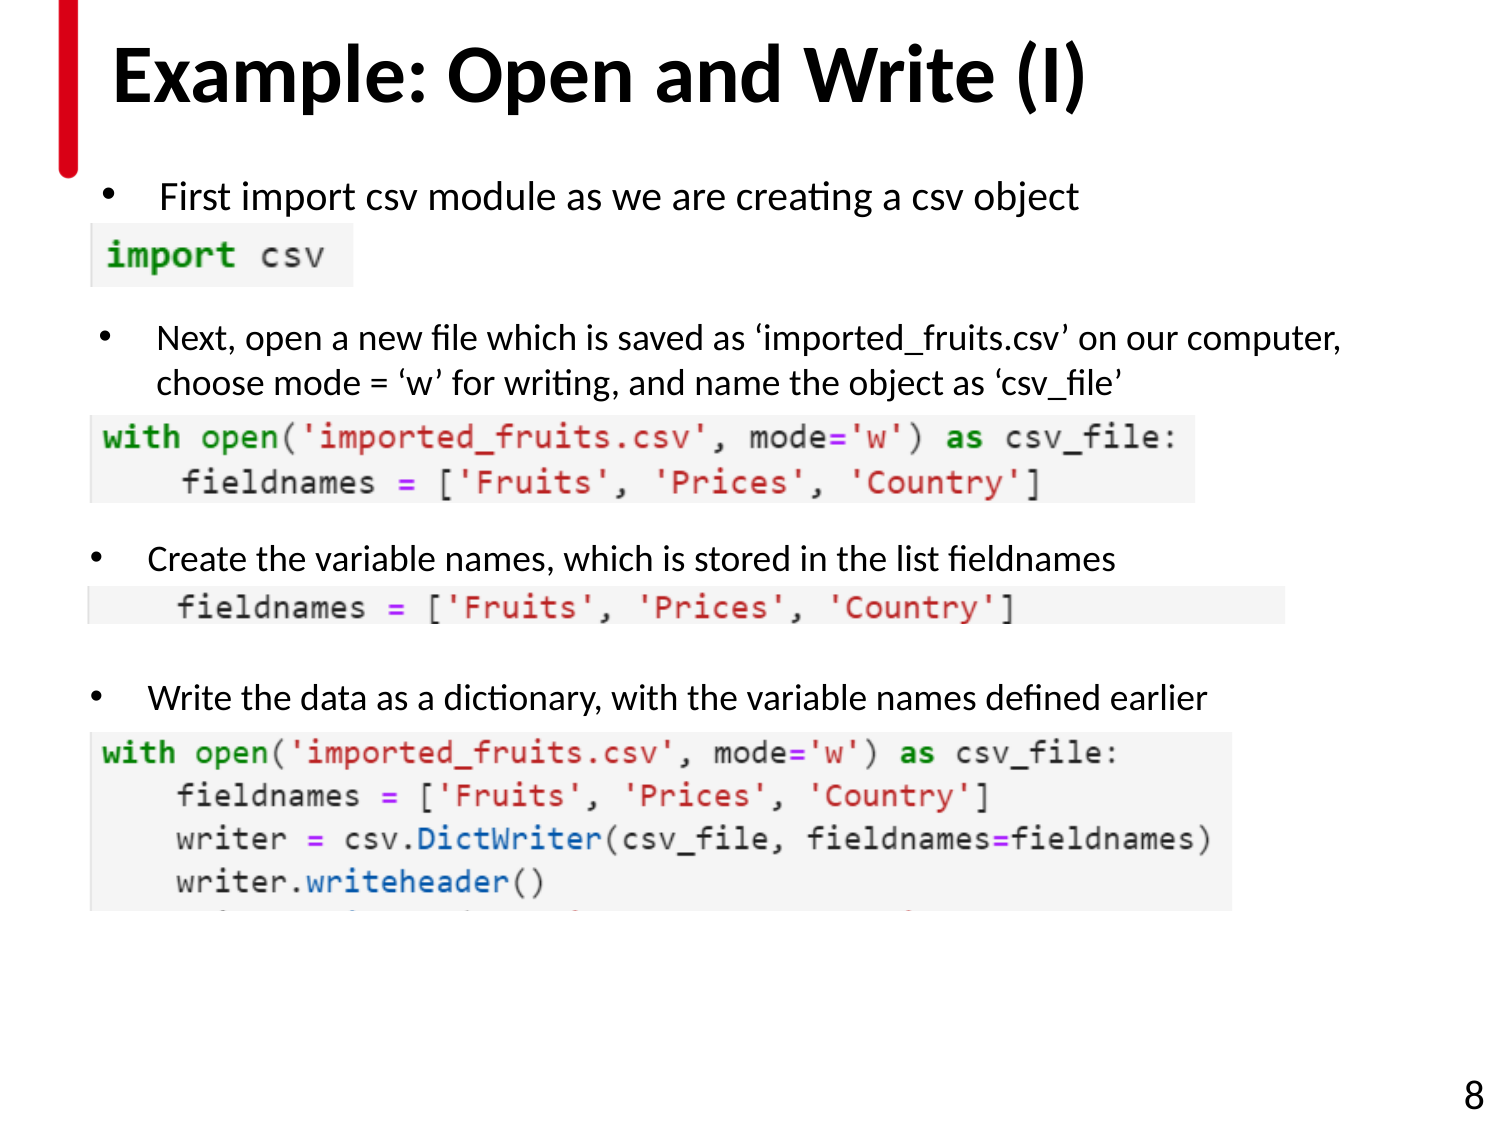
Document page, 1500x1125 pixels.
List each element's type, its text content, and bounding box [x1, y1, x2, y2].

picture [86, 731, 1233, 911]
picture [83, 586, 1286, 624]
text_box Next, open a new file which is saved as ‘imported_fruits.csv’ on our computer, choose mode = ‘w’ for writing, and name the object as ‘csv_file’ [83, 305, 1387, 411]
text_box Create the variable names, which is stored in the list fieldnames [74, 526, 1378, 587]
picture [86, 222, 354, 287]
title Example: Open and Write (I) [97, 0, 1425, 138]
picture [86, 415, 1196, 503]
picture [57, 0, 81, 200]
text_box Write the data as a dictionary, with the variable names defined earlier [74, 665, 1378, 726]
text_box First import csv module as we are creating a csv object [86, 161, 1437, 234]
